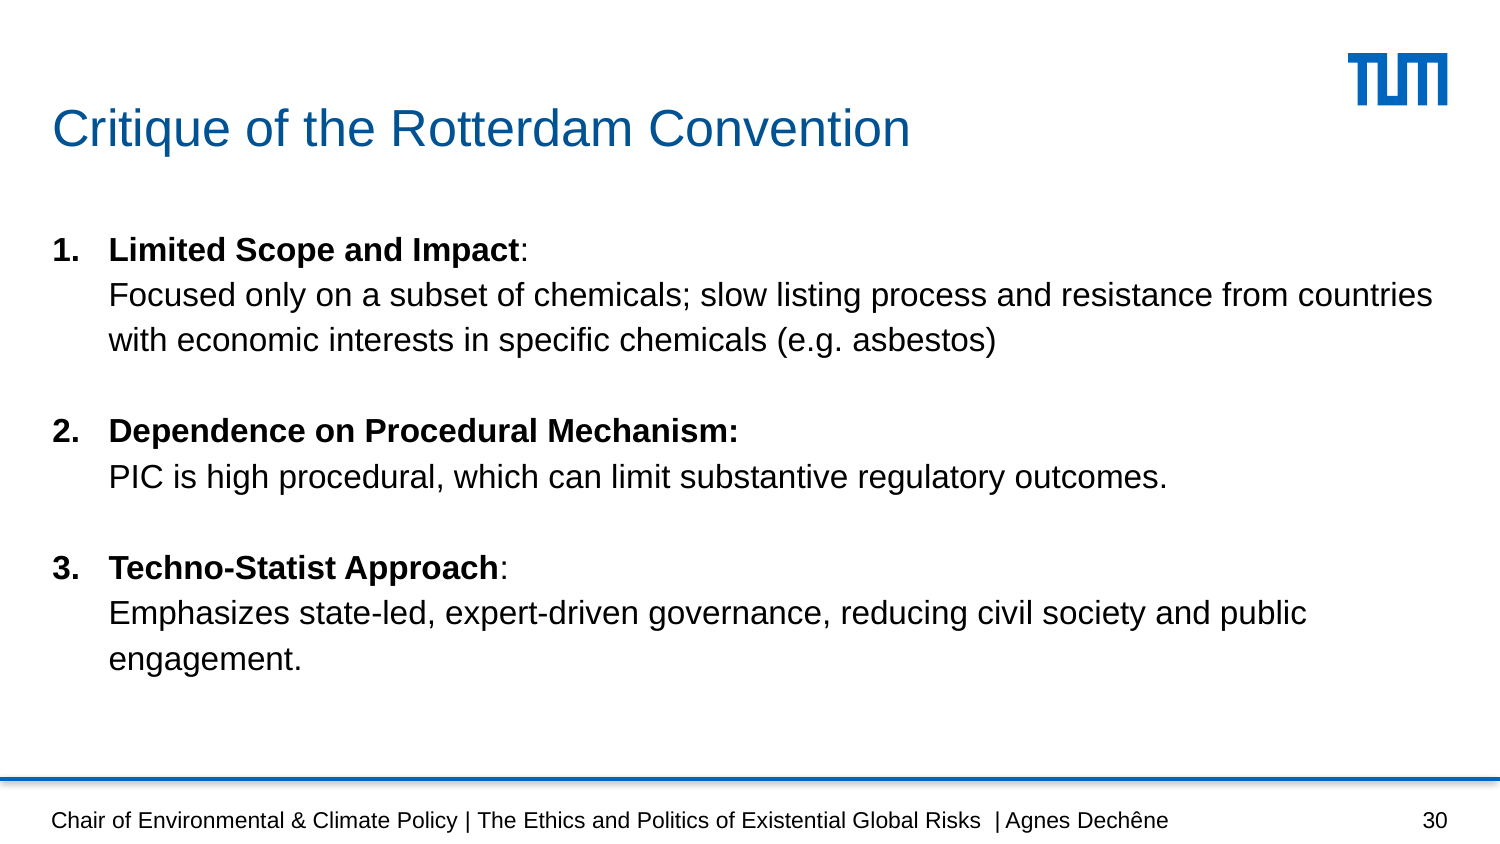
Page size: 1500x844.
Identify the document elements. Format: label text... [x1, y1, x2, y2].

slide_number 30 [1111, 796, 1448, 842]
title Critique of the Rotterdam Convention [52, 89, 1449, 153]
list Limited Scope and Impact: Focused only on a subset of chemicals; slow listing process and resistance from countries with economic interests in specific chemicals (e.g. asbestos) Dependence on Procedural Mechanism: PIC is high procedural, which can limit substantive regulatory outcomes. Techno-Statist Approach: Emphasizes state-led, expert-driven governance, reducing civil society and public engagement. [52, 221, 1449, 731]
footer Chair of Environmental & Climate Policy | The Ethics and Politics of Existential Global Risks | Agnes Dechêne [51, 796, 1111, 842]
